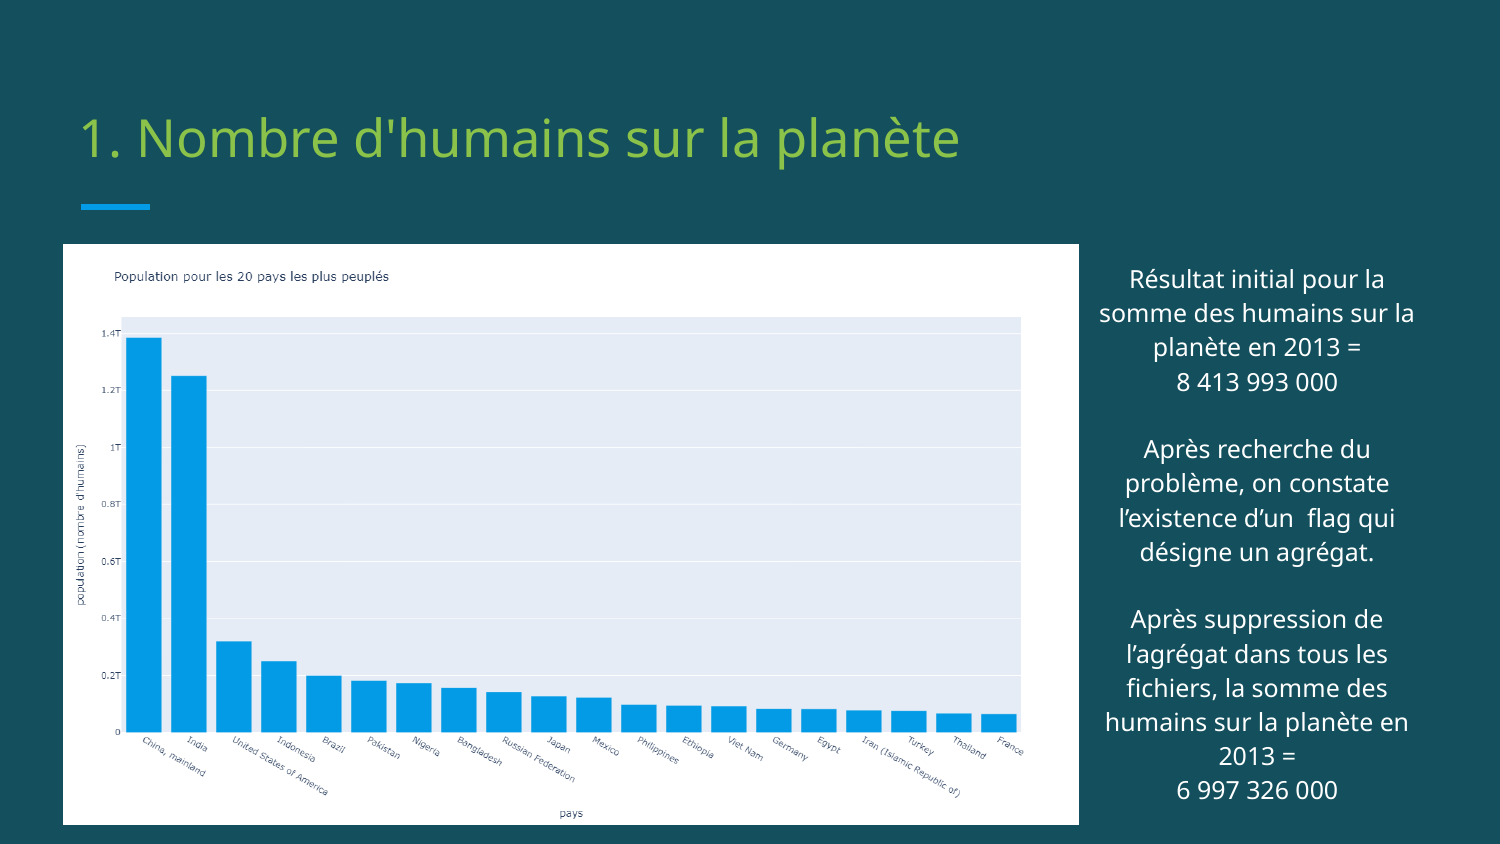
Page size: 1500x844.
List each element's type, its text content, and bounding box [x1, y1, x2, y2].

list Résultat initial pour la somme des humains sur la planète en 2013 = 8 413 993 000 Après recherche du problème, on constate l’existence d’un flag qui désigne un agrégat. Après suppression de l’agrégat dans tous les fichiers, la somme des humains sur la planète en 2013 = 6 997 326 000 [1080, 244, 1437, 825]
picture [63, 244, 1079, 825]
title 1. Nombre d'humains sur la planète [63, 75, 1437, 188]
